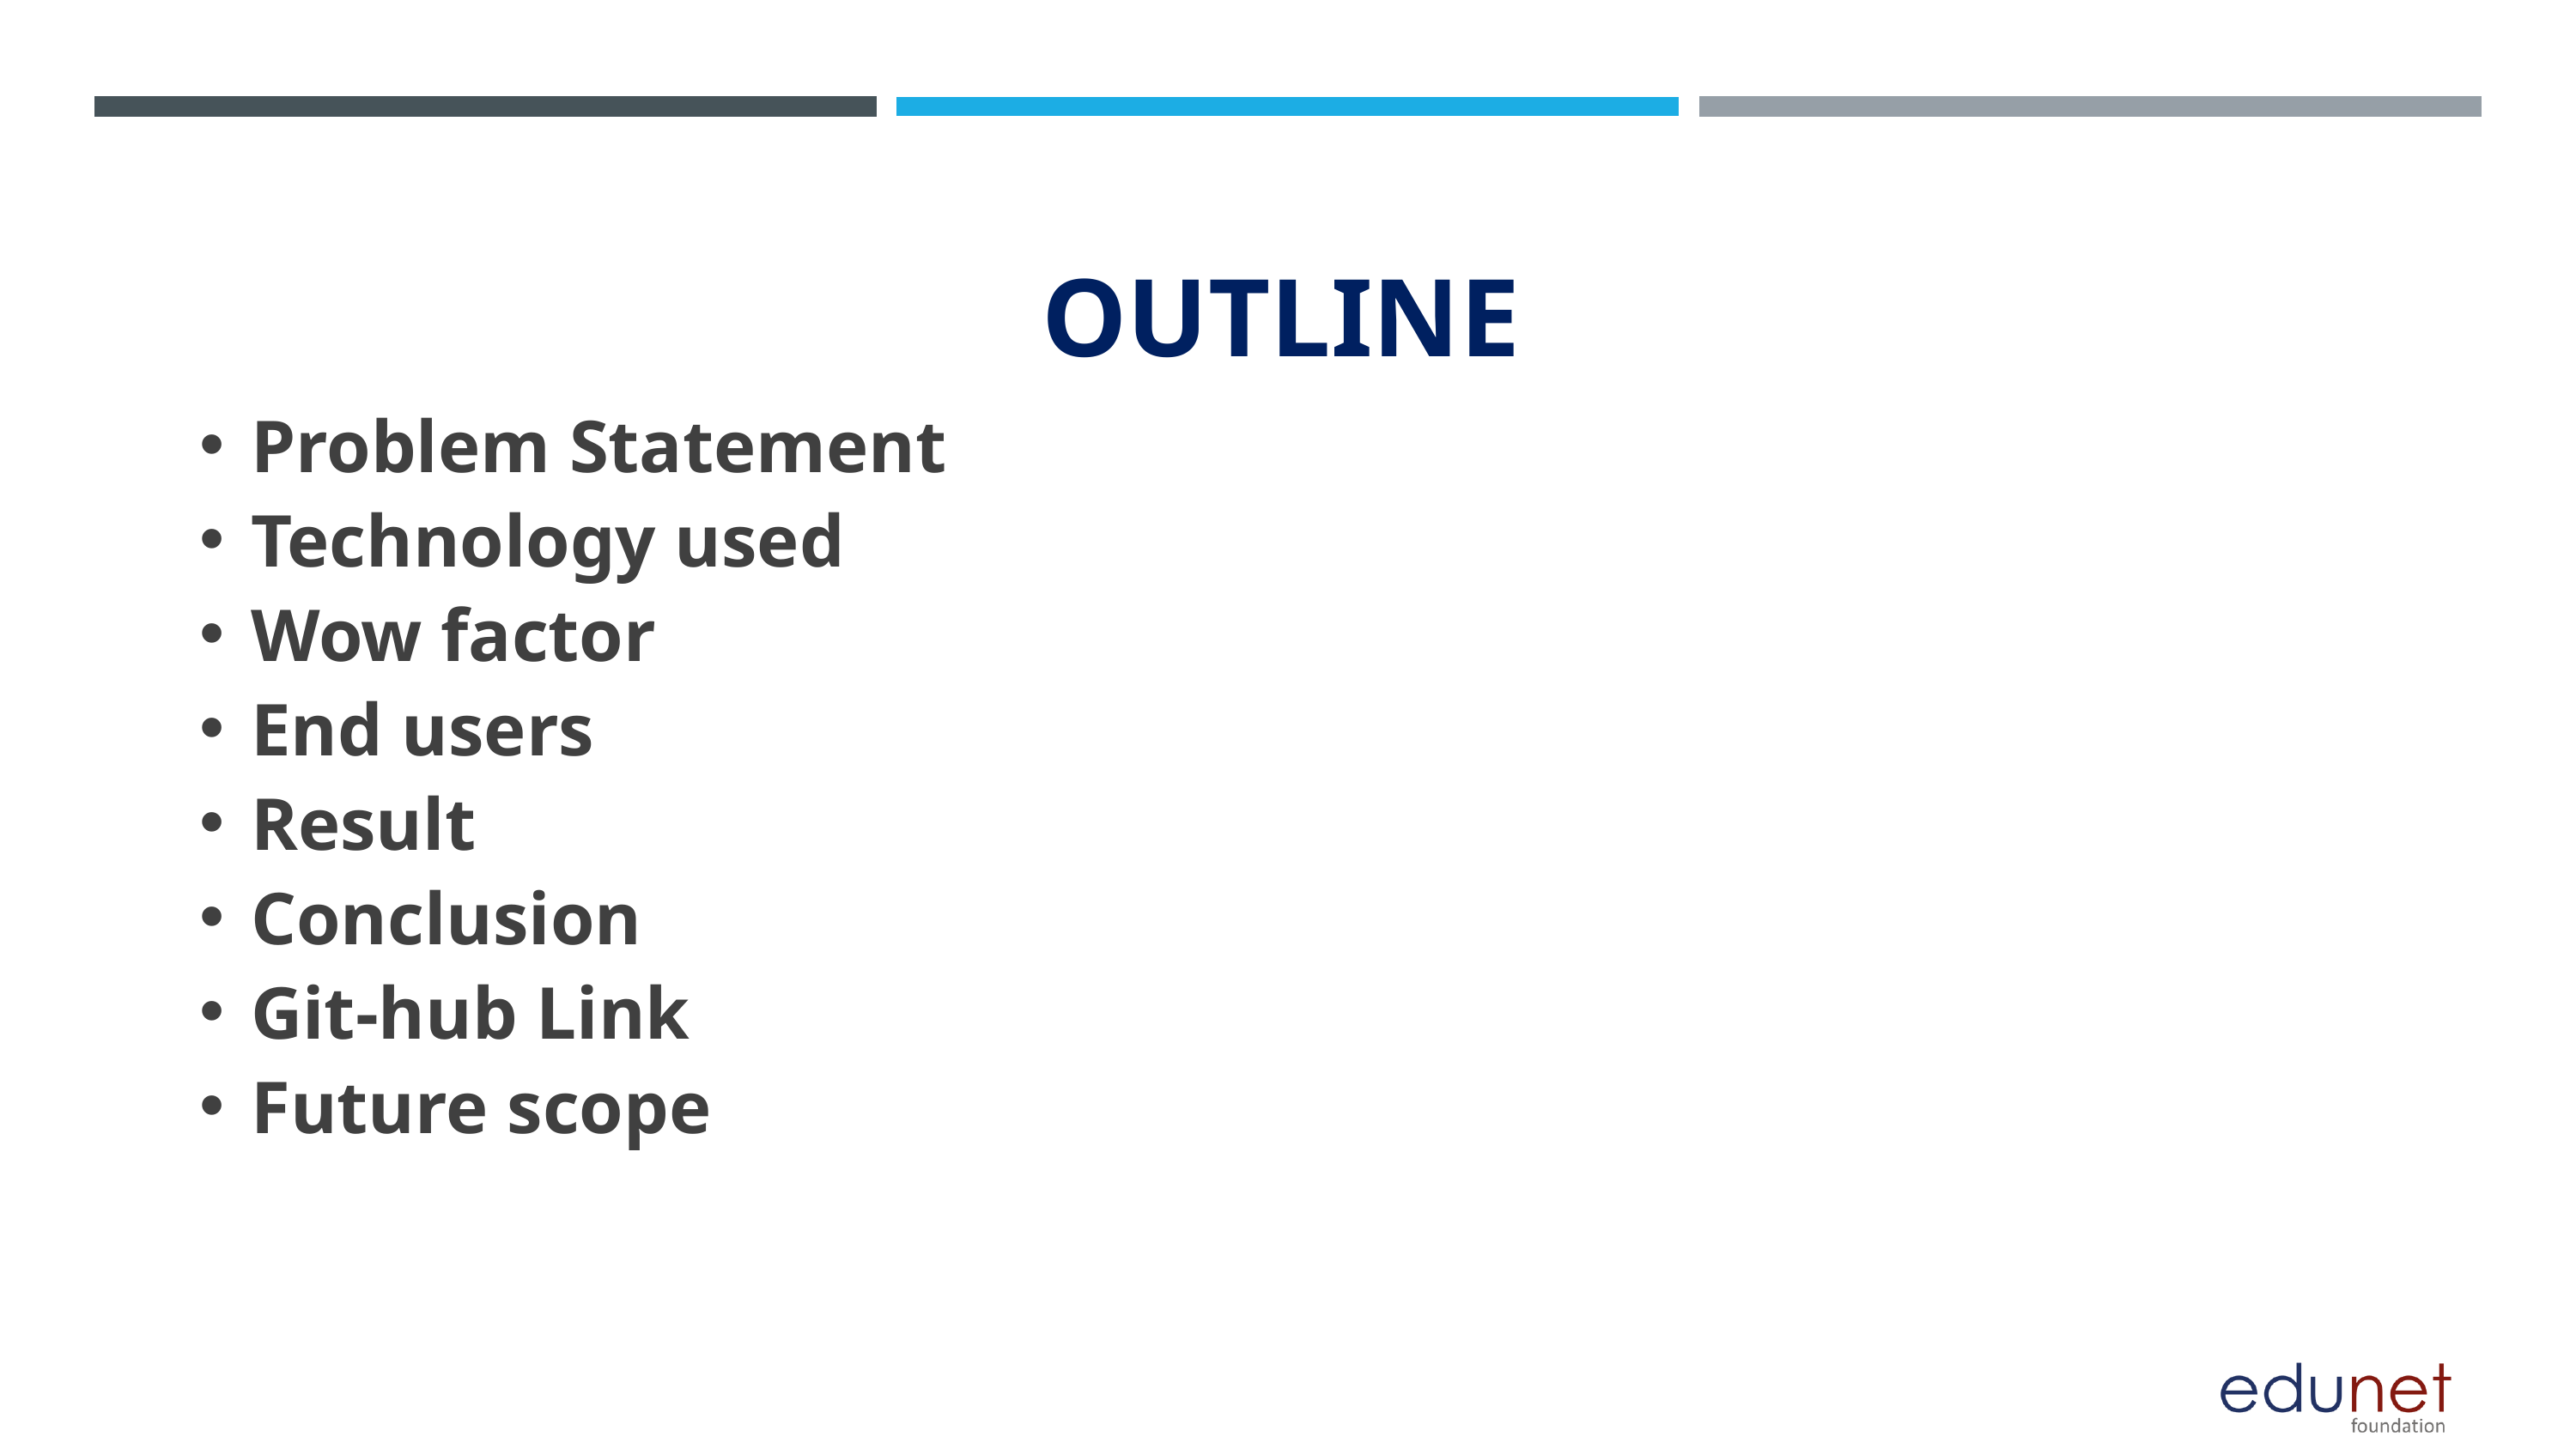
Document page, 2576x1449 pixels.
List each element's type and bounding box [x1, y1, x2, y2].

text_box [896, 96, 1680, 117]
text_box [1698, 95, 2482, 118]
text_box [94, 96, 878, 118]
text_box [149, 310, 2436, 1304]
text_box [2215, 1360, 2454, 1437]
text_box [1041, 209, 1578, 307]
